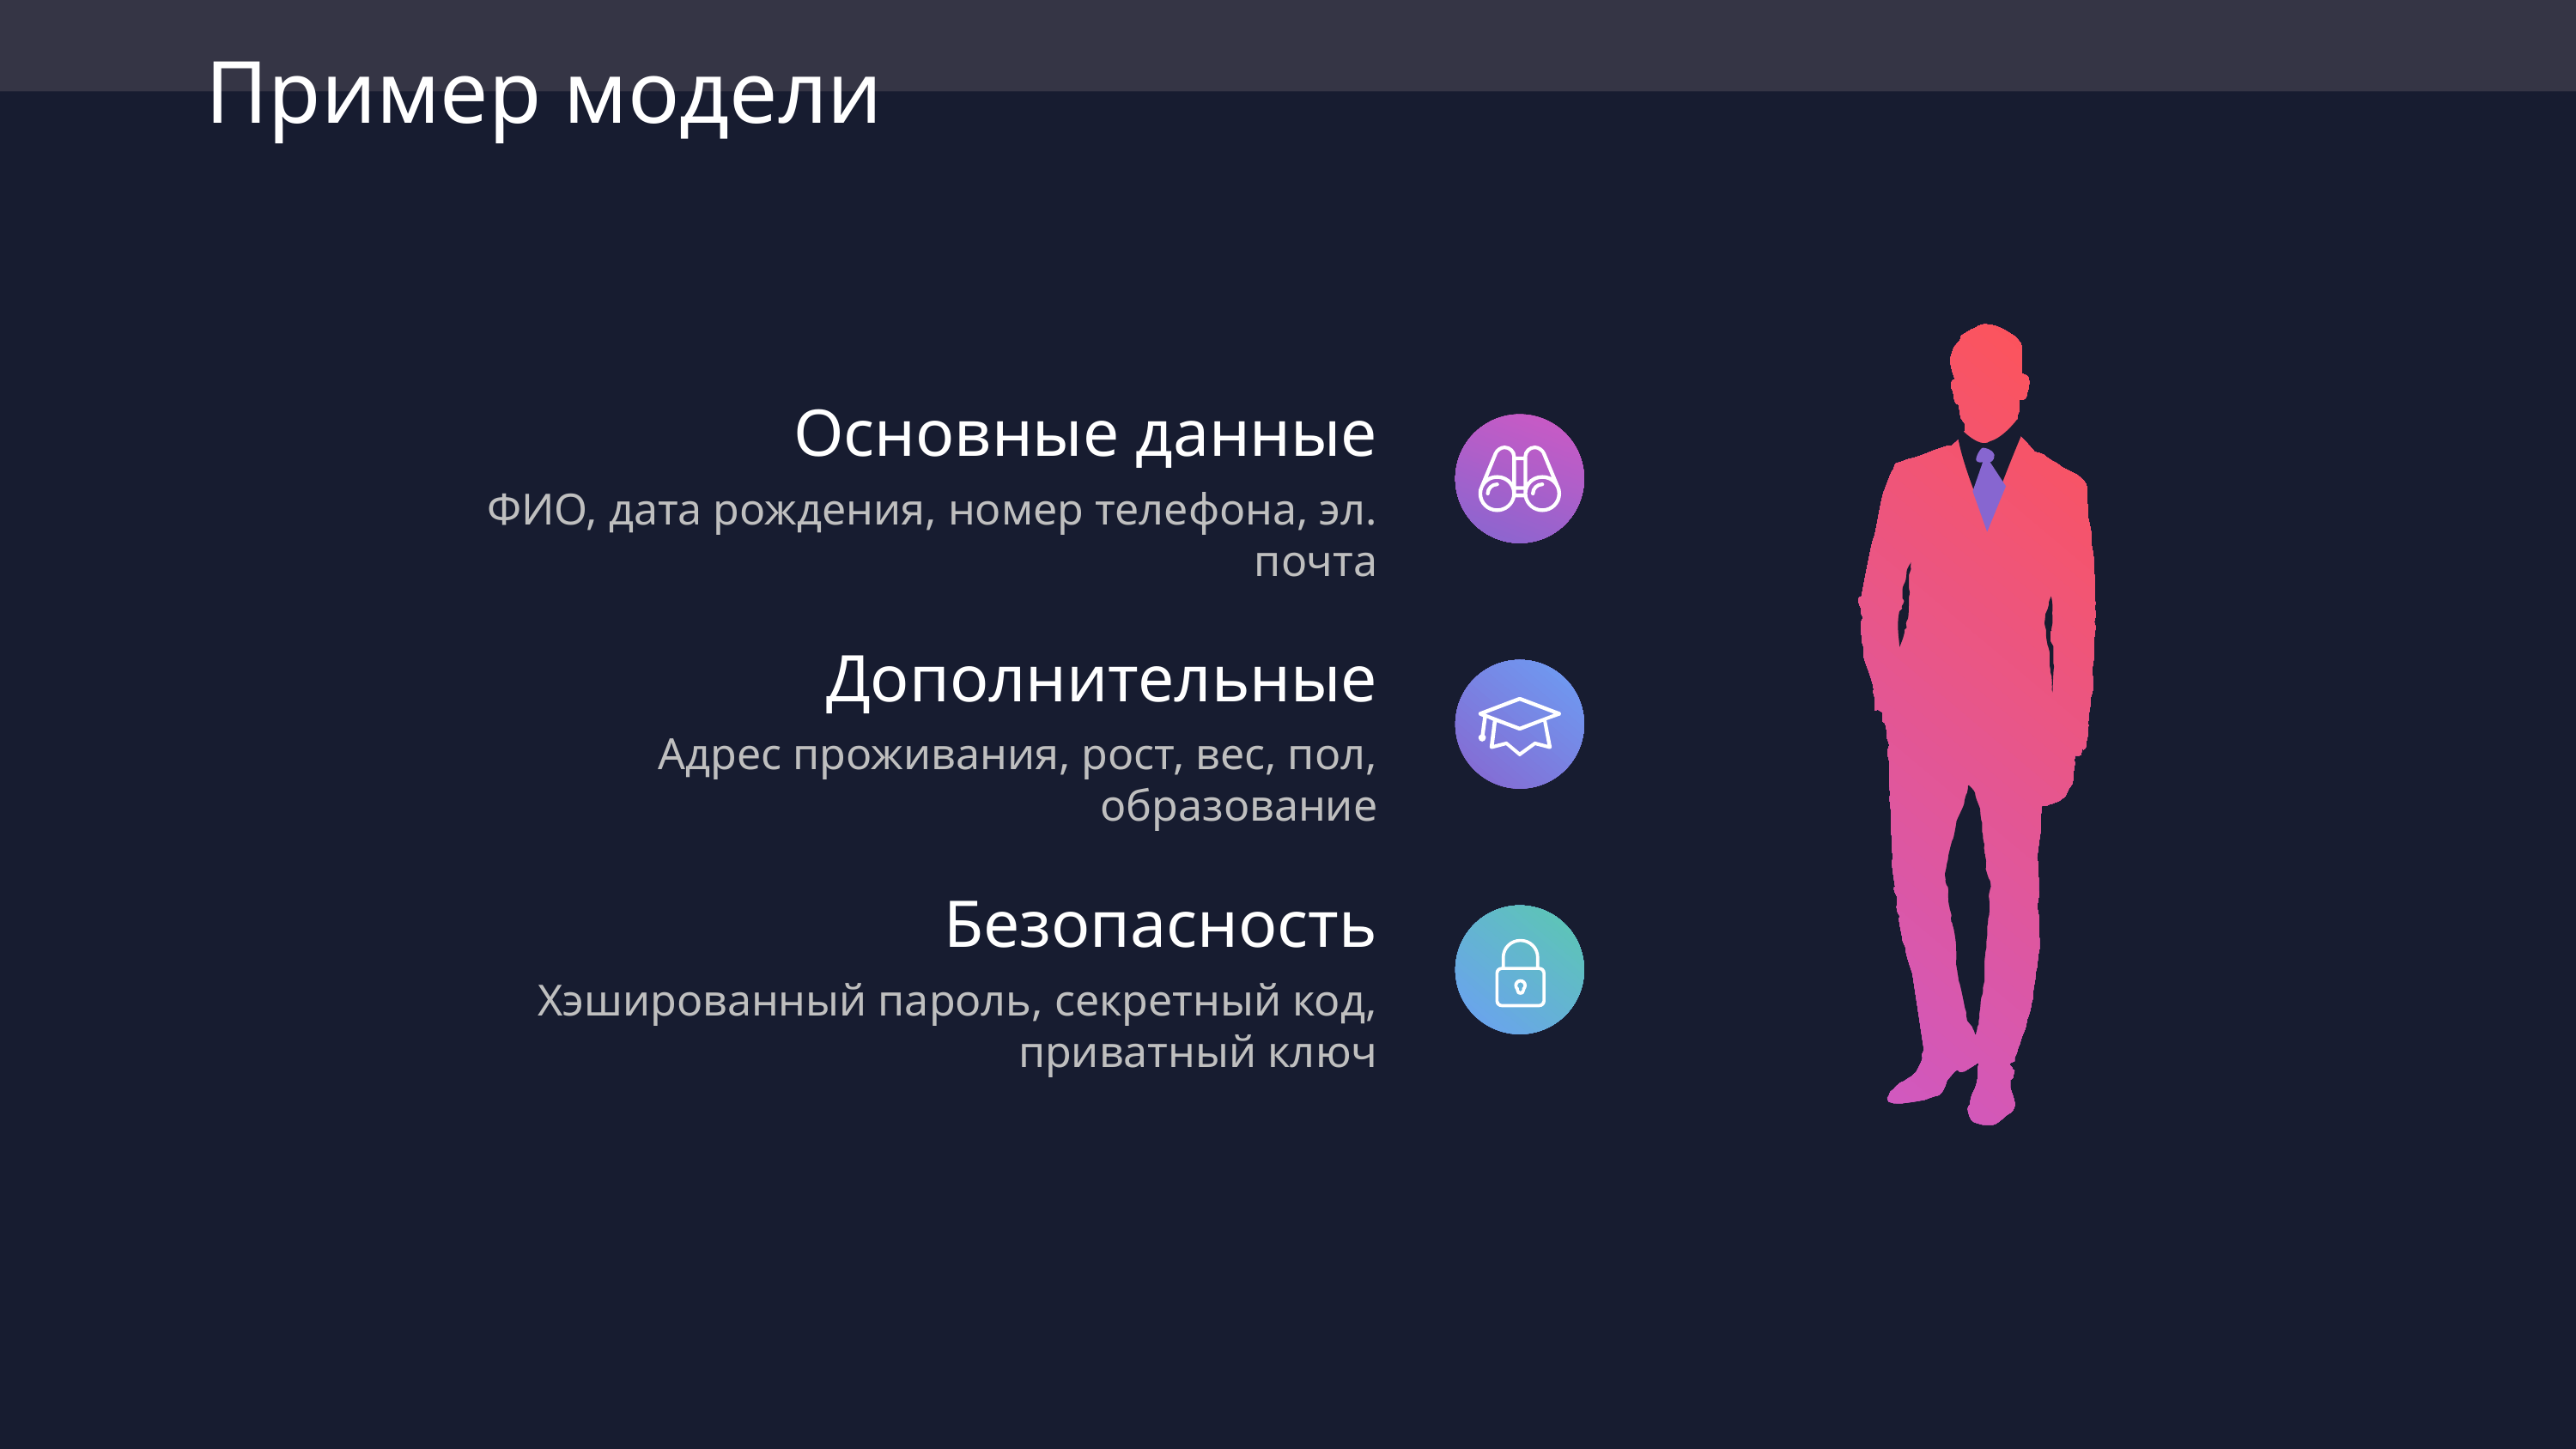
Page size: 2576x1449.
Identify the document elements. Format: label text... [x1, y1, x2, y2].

text_box Безопасность [327, 876, 1390, 967]
title Пример модели [193, 43, 2008, 150]
text_box [1478, 697, 1562, 757]
text_box [1495, 938, 1546, 1008]
text_box [1454, 904, 1585, 1035]
text_box [1478, 446, 1562, 512]
text_box [1454, 413, 1585, 544]
text_box ФИО, дата рождения, номер телефона, эл. почта [392, 476, 1390, 591]
text_box Основные данные [327, 385, 1390, 476]
text_box Хэшированный пароль, секретный код, приватный ключ [392, 967, 1390, 1082]
text_box [1454, 658, 1585, 790]
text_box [1857, 324, 2096, 1125]
text_box Дополнительные [327, 631, 1390, 721]
text_box Адрес проживания, рост, вес, пол, образование [392, 721, 1390, 836]
